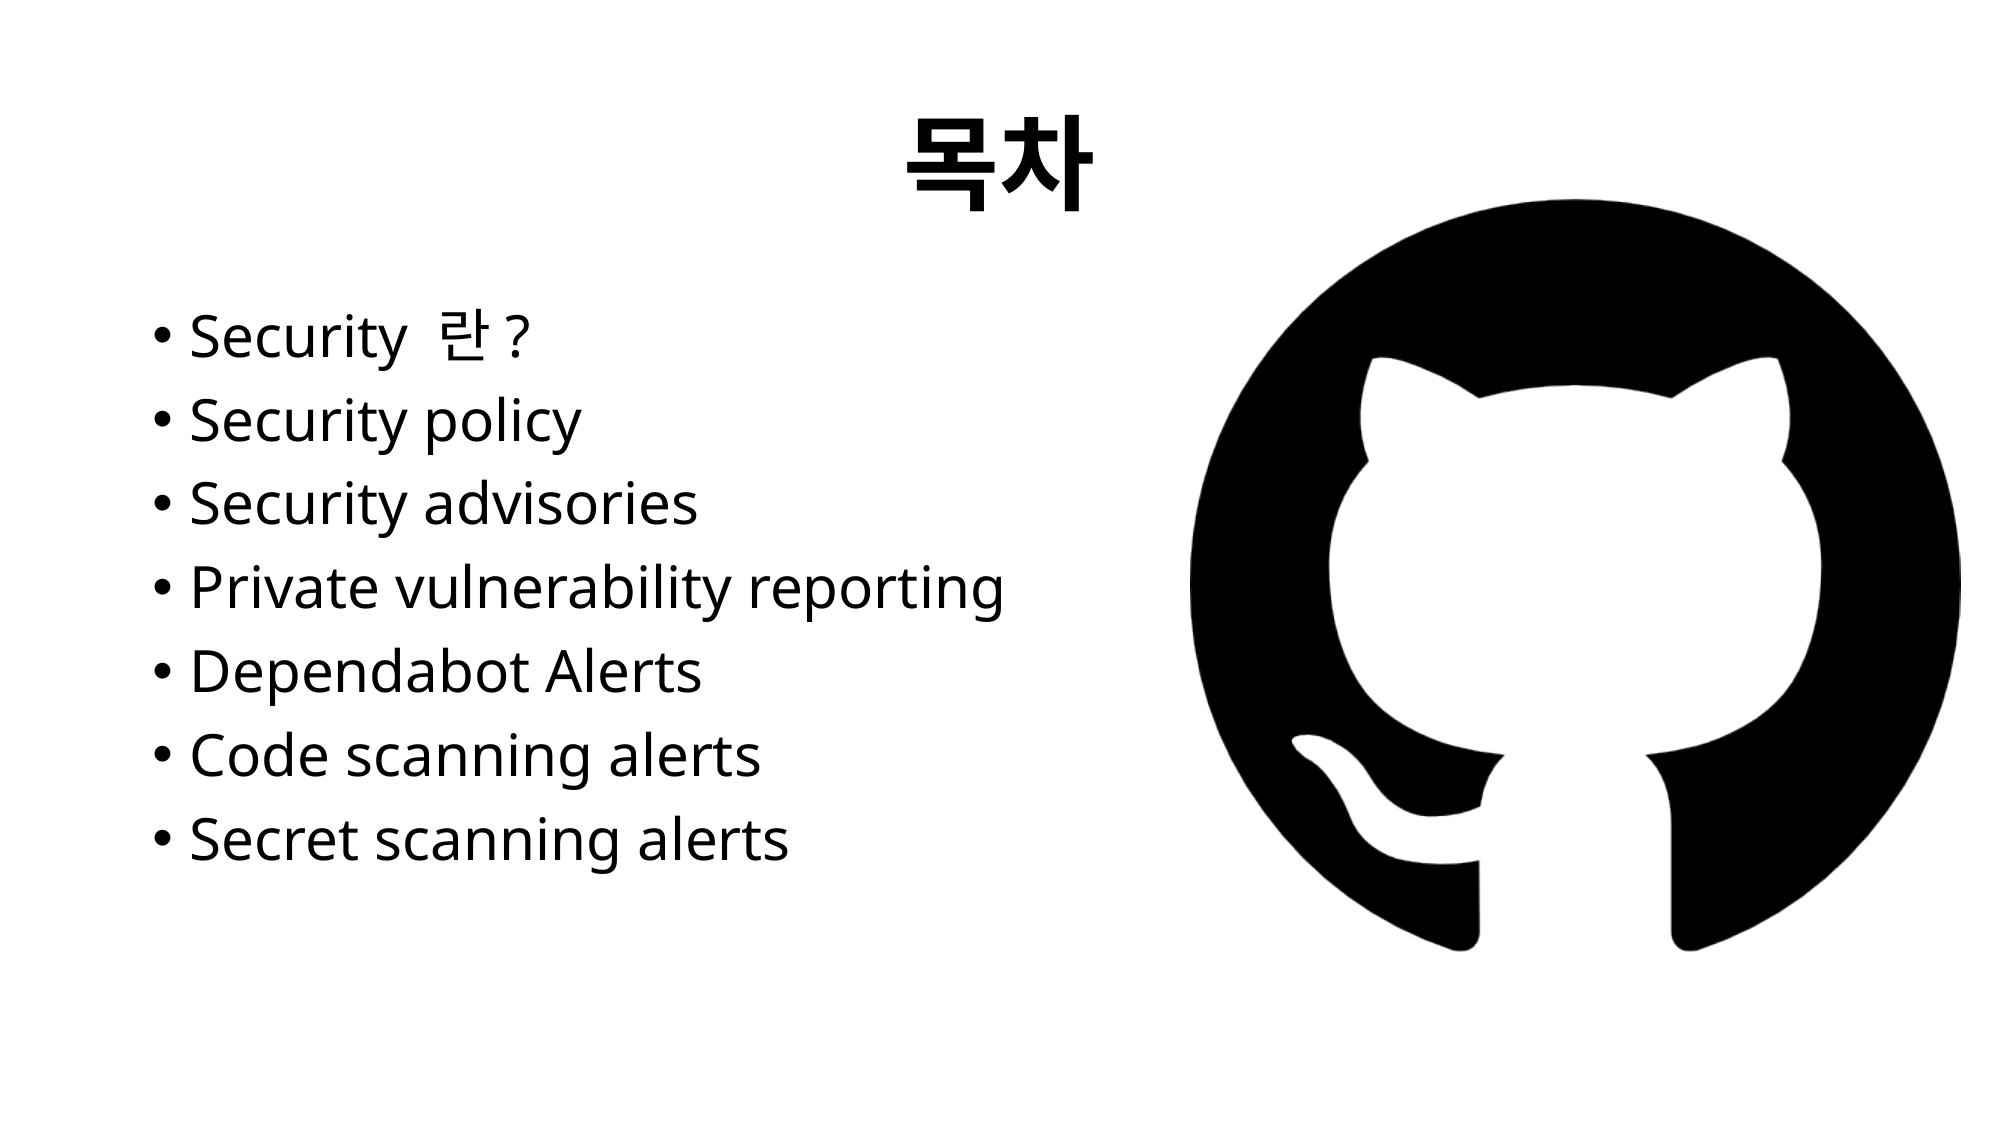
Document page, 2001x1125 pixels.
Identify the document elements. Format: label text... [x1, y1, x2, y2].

picture [1190, 189, 1962, 962]
list Security 란? Security policy Security advisories Private vulnerability reporting Dependabot Alerts Code scanning alerts Secret scanning alerts [137, 299, 1863, 1014]
title 목차 [137, 59, 1863, 278]
